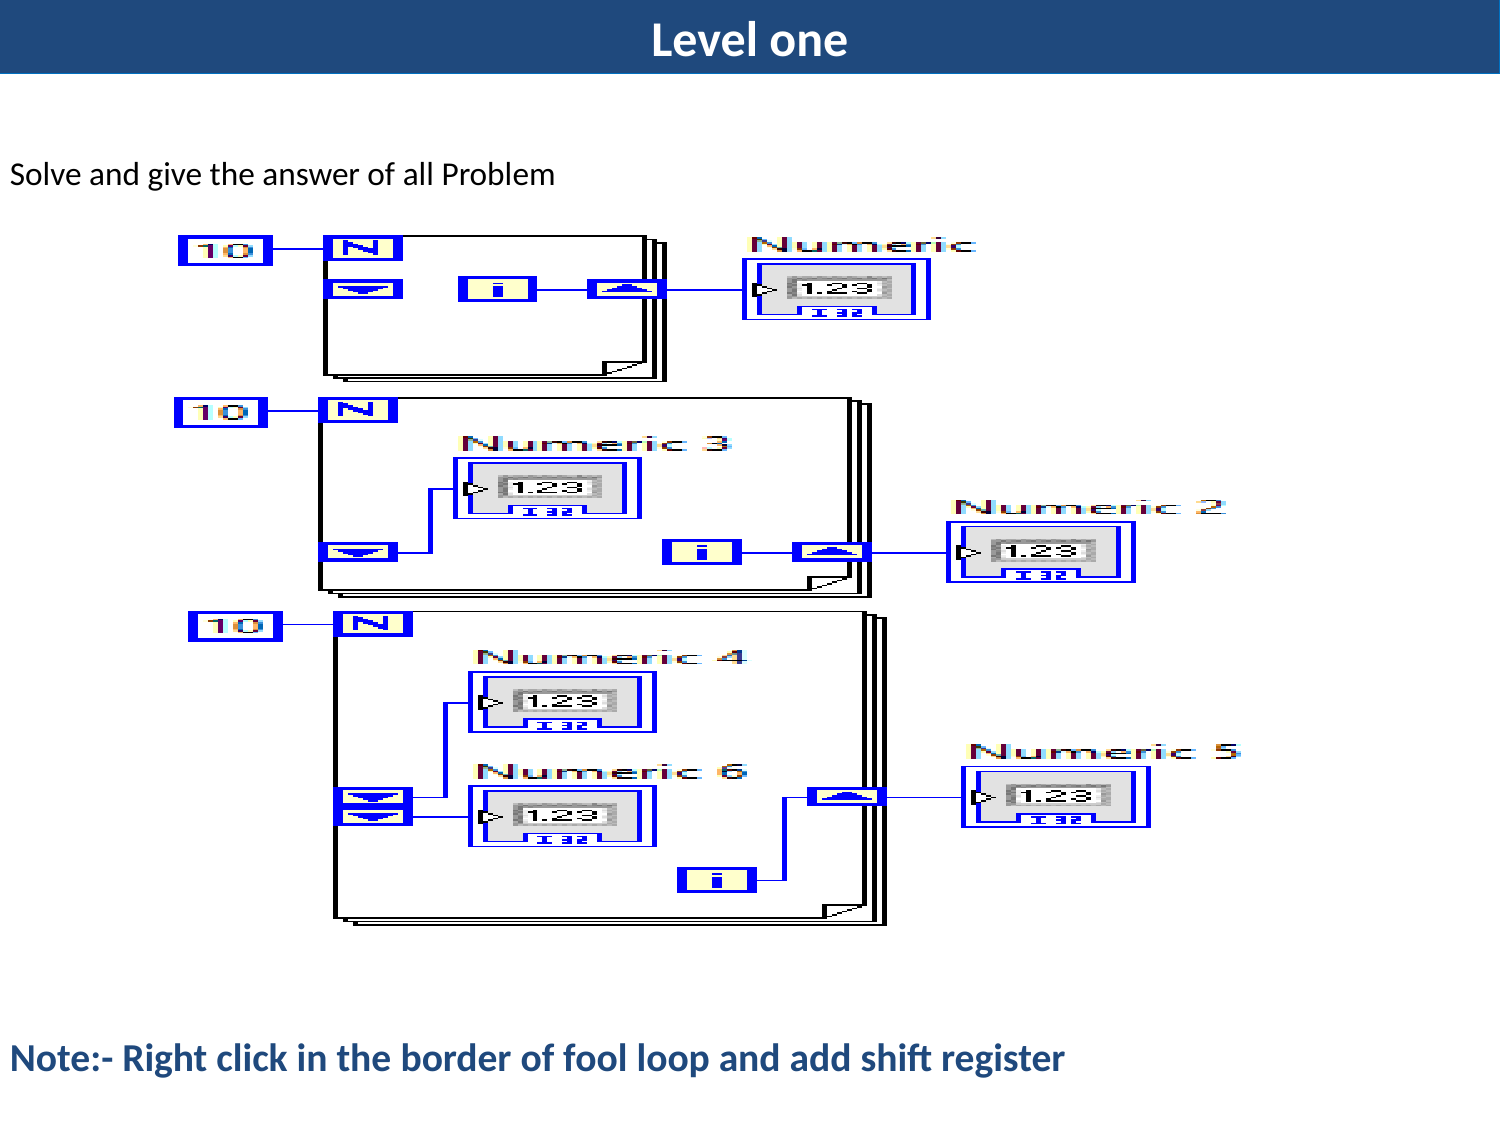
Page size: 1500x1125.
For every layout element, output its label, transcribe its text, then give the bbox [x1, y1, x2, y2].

text_box Note:- Right click in the border of fool loop and add shift register [0, 1026, 1500, 1085]
text_box Level one [0, 0, 1500, 74]
picture [174, 231, 1251, 926]
text_box Solve and give the answer of all Problem [0, 147, 1088, 198]
